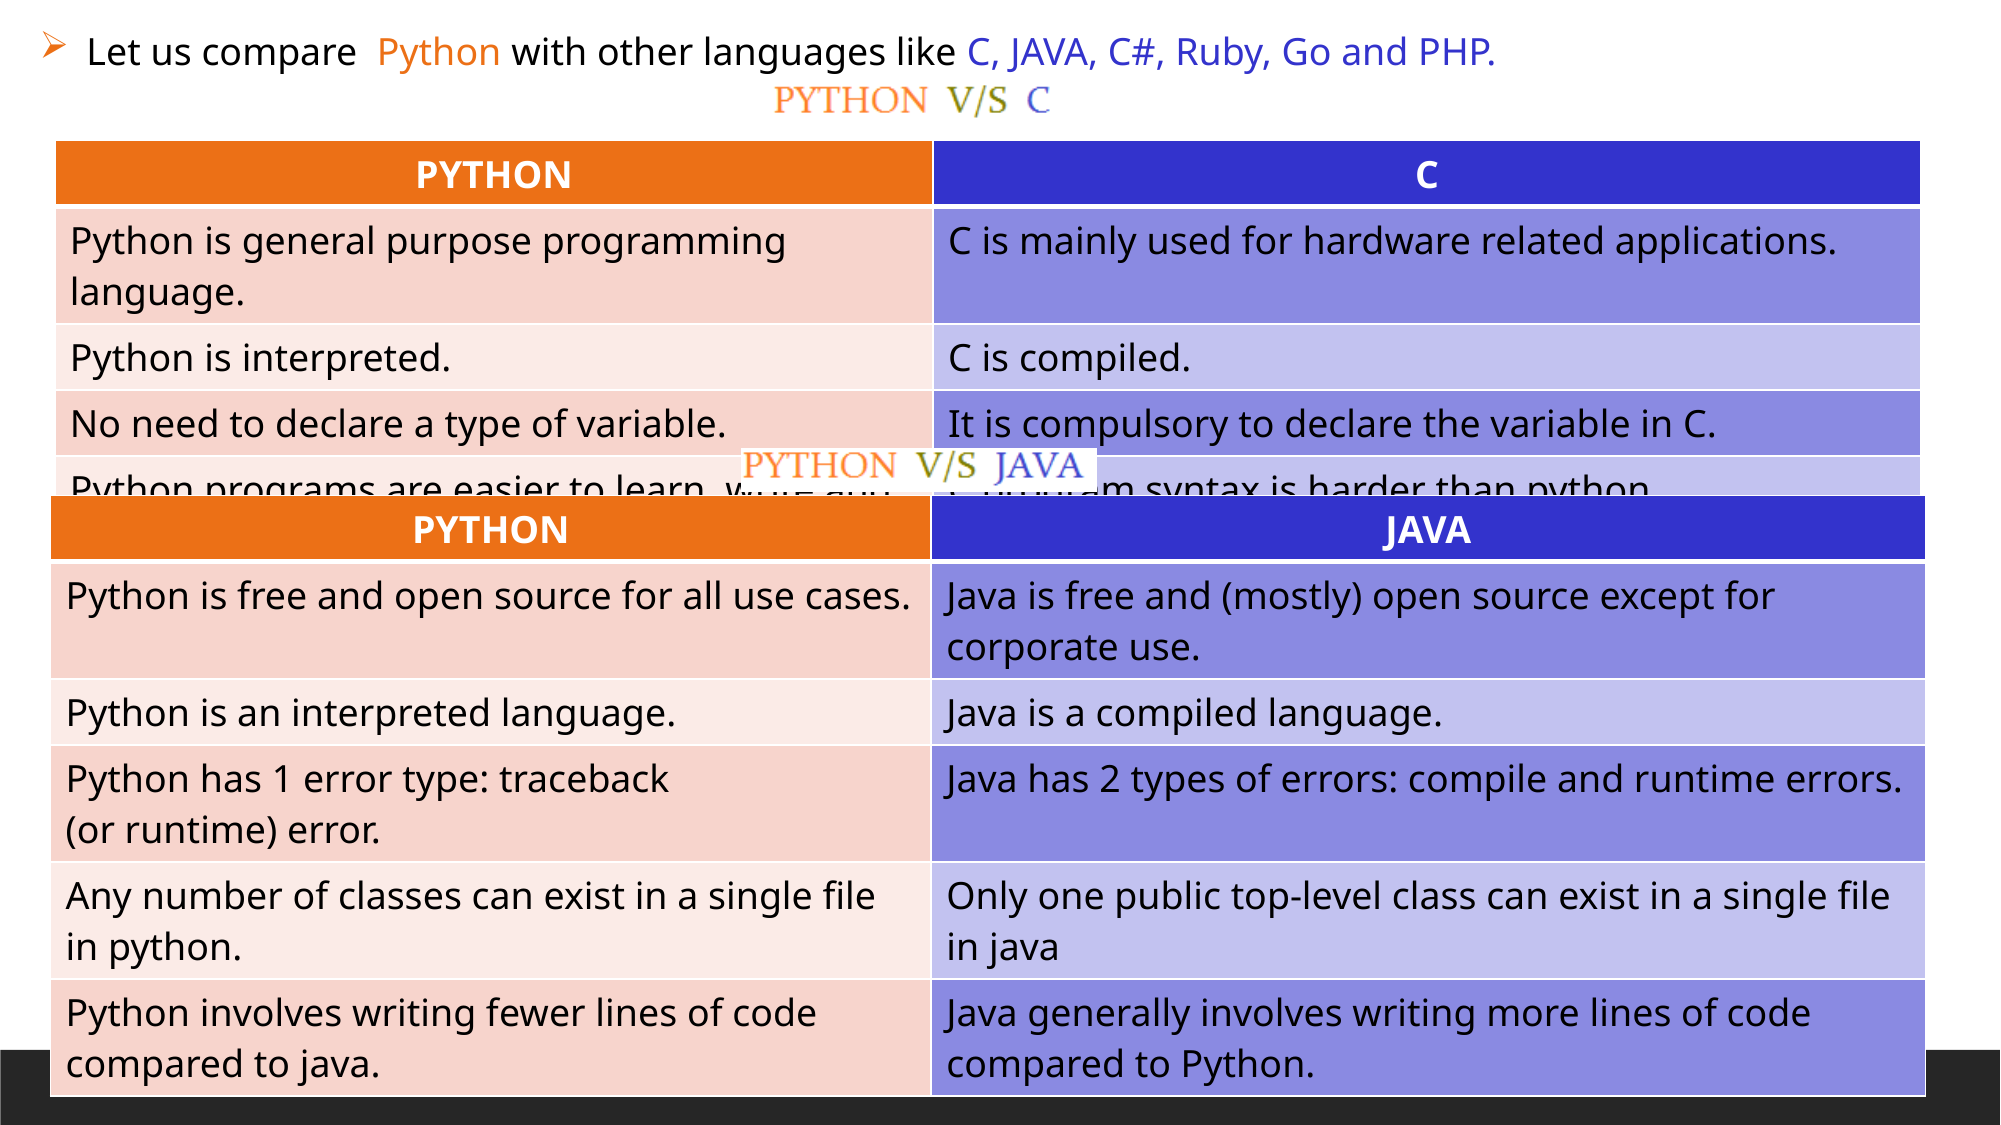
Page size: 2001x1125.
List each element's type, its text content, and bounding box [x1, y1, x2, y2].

table_cell C is mainly used for hardware related applications. [934, 209, 1920, 323]
table_header PYTHON [51, 496, 930, 559]
table_cell No need to declare a type of variable. [56, 391, 932, 455]
table_cell Only one public top-level class can exist in a single file in java [932, 863, 1925, 978]
text_box Let us compare Python with other languages like C, JAVA, C#, Ruby, Go and PHP. [24, 20, 1952, 81]
table_cell Java generally involves writing more lines of code compared to Python. [932, 980, 1925, 1095]
table_cell C is compiled. [934, 325, 1920, 389]
table_header JAVA [932, 496, 1925, 559]
table_cell Python is an interpreted language. [51, 680, 930, 744]
table_cell C program syntax is harder than python. [1105, 457, 1920, 495]
title Why PYTHON? [180, 81, 1830, 140]
picture [771, 84, 1067, 122]
table_cell Any number of classes can exist in a single file in python. [51, 863, 930, 978]
table_cell It is compulsory to declare the variable in C. [934, 391, 1920, 455]
table_cell Python has 1 error type: traceback (or runtime) error. [51, 746, 930, 861]
table_cell Java has 2 types of errors: compile and runtime errors. [932, 746, 1925, 861]
table_cell Java is a compiled language. [932, 680, 1925, 744]
table_cell Python involves writing fewer lines of code compared to java. [51, 980, 930, 1095]
picture [741, 447, 1098, 493]
table_cell Python programs are easier to learn, write and read. [56, 457, 739, 495]
table_cell Java is free and (mostly) open source except for corporate use. [932, 564, 1925, 678]
table_cell Python is general purpose programming language. [56, 209, 932, 323]
table_header PYTHON [56, 141, 932, 204]
table_header C [934, 141, 1920, 204]
table_cell Python is interpreted. [56, 325, 932, 389]
table_cell Python is free and open source for all use cases. [51, 564, 930, 678]
